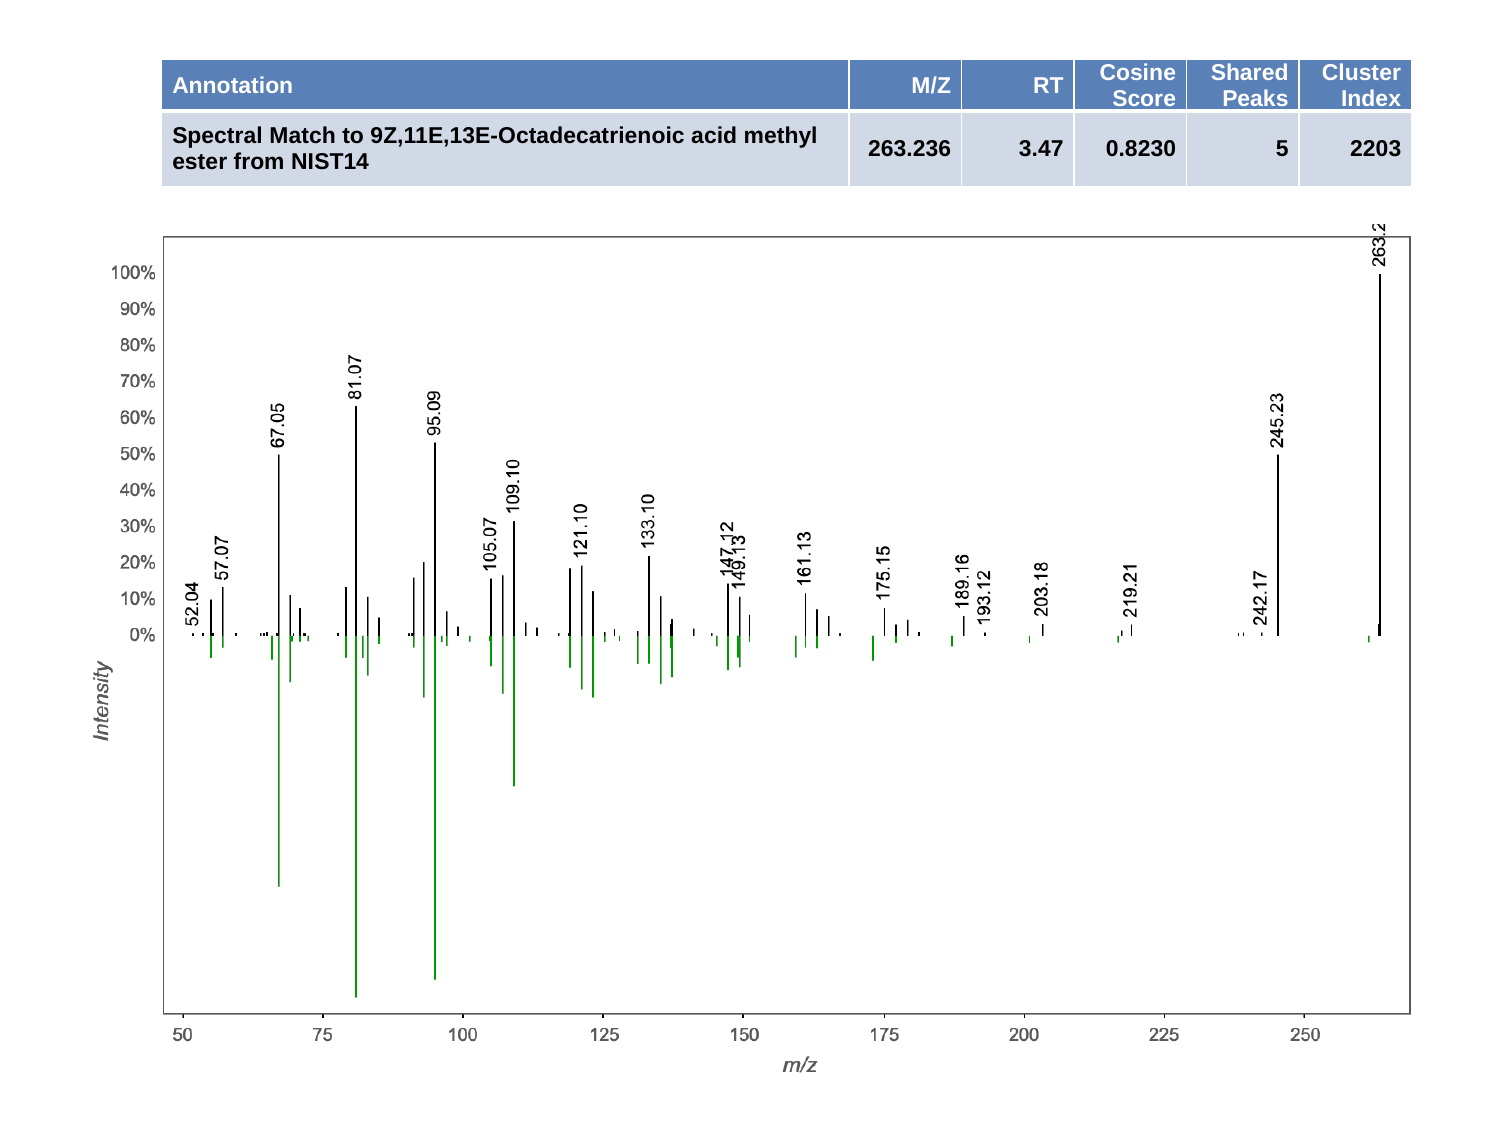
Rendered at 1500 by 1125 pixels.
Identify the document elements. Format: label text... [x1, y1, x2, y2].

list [74, 224, 1426, 1081]
table_header Cosine Score [1075, 60, 1186, 109]
table_header Cluster Index [1300, 60, 1411, 109]
table_cell 2203 [1300, 113, 1411, 186]
table_header RT [962, 60, 1073, 109]
table_cell 263.236 [850, 113, 961, 186]
table_header Shared Peaks [1187, 60, 1298, 109]
table_cell 3.47 [962, 113, 1073, 186]
table_cell 5 [1187, 113, 1298, 186]
table_header M/Z [850, 60, 961, 109]
table_cell Spectral Match to 9Z,11E,13E-Octadecatrienoic acid methyl ester from NIST14 [162, 113, 848, 186]
table_cell 0.8230 [1075, 113, 1186, 186]
table_header Annotation [162, 60, 848, 109]
